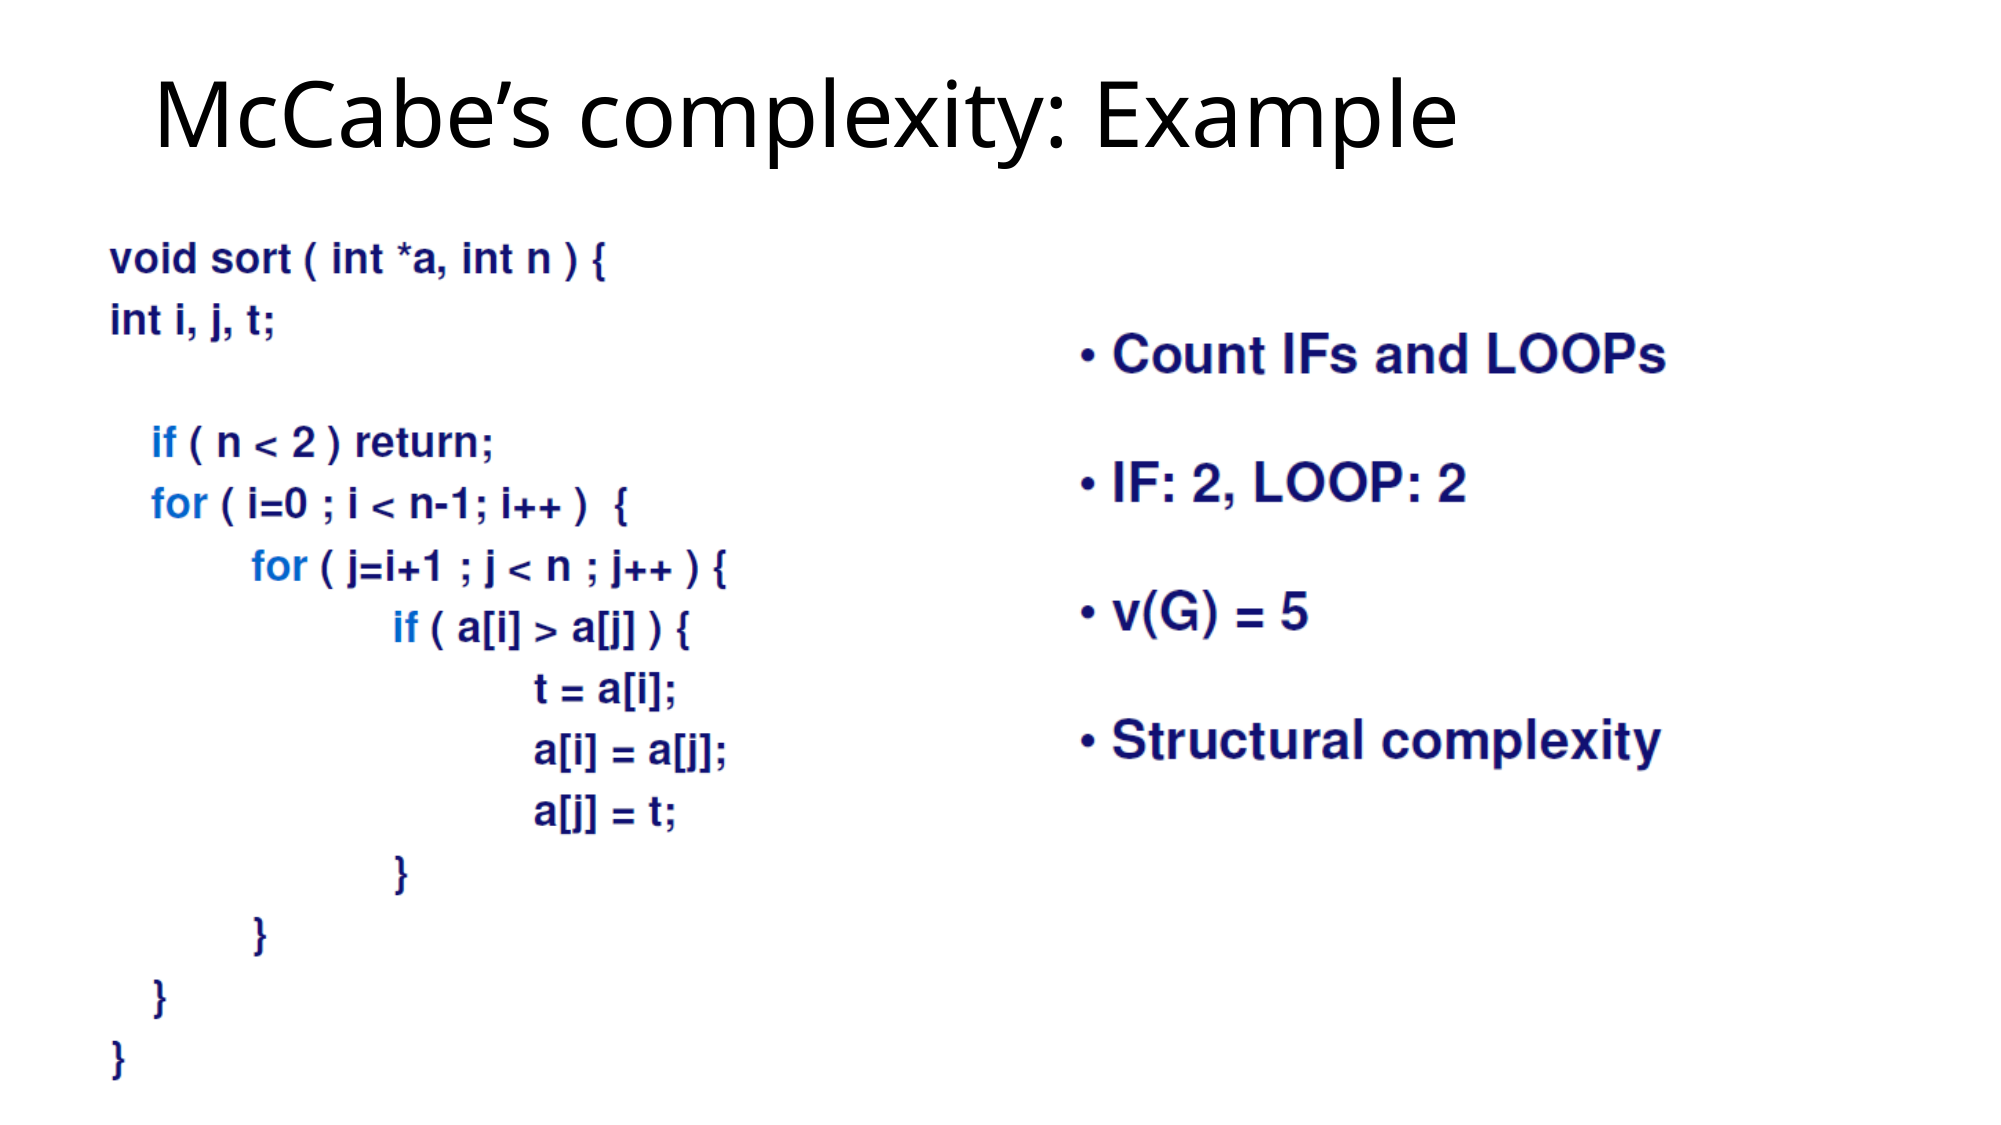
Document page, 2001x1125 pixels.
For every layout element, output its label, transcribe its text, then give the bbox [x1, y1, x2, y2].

title McCabe’s complexity: Example [137, 59, 1863, 177]
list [1066, 311, 1700, 809]
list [91, 234, 759, 1089]
